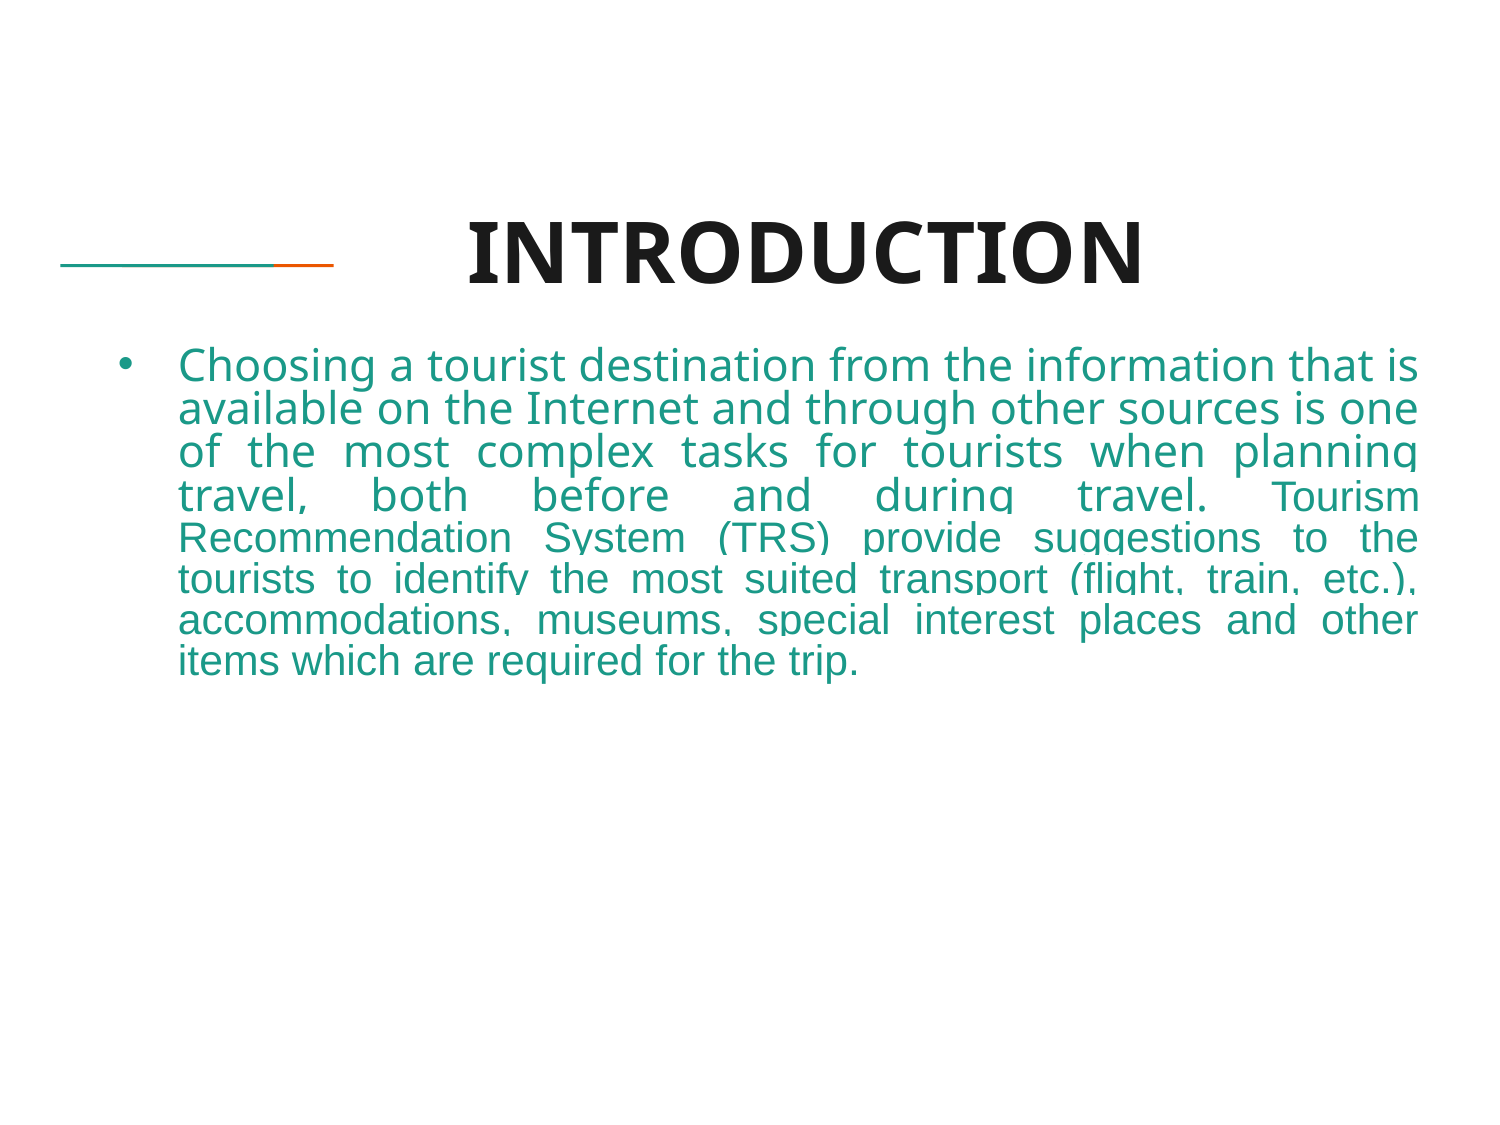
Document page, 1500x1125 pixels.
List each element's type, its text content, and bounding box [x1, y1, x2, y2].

title INTRODUCTION [169, 128, 1445, 370]
subtitle Choosing a tourist destination from the information that is available on the Internet and through other sources is one of the most complex tasks for tourists when planning travel, both before and during travel. Tourism Recommendation System (TRS) provide suggestions to the tourists to identify the most suited transport (flight, train, etc.), accommodations, museums, special interest places and other items which are required for the trip. [87, 339, 1436, 809]
